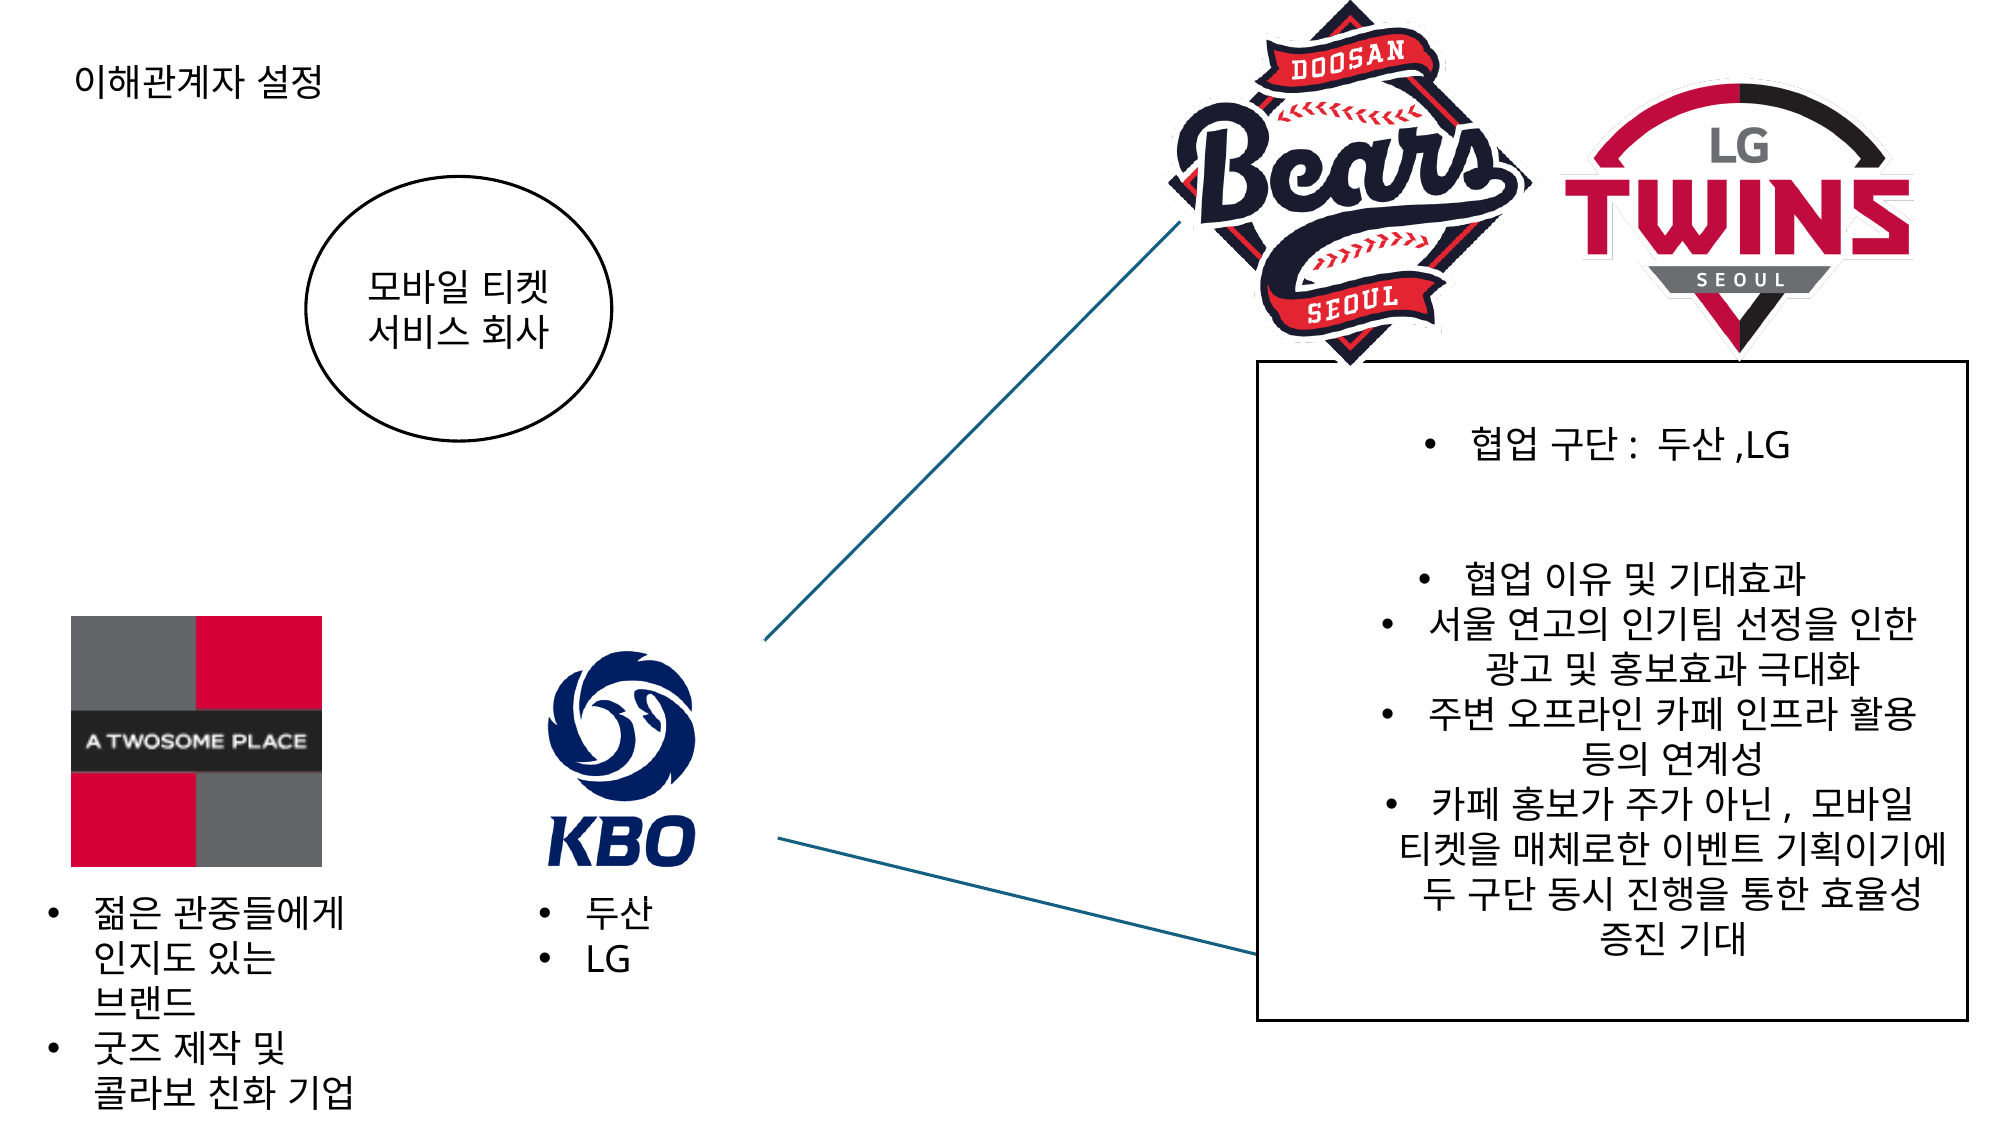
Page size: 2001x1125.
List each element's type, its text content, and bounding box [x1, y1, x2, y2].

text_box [777, 837, 1304, 967]
picture [478, 615, 765, 903]
picture [1157, 0, 1543, 375]
picture [1559, 78, 1915, 362]
text_box 이해관계자 설정 [58, 51, 586, 112]
text_box 젊은 관중들에게 인지도 있는 브랜드 굿즈 제작 및 콜라보 친화 기업 [32, 882, 403, 1123]
text_box 협업 구단: 두산,LG 협업 이유 및 기대효과 서울 연고의 인기팀 선정을 인한 광고 및 홍보효과 극대화 주변 오프라인 카페 인프라 활용 등의 연계성 카페 홍보가 주가 아닌, 모바일 티켓을 매체로한 이벤트 기획이기에 두 구단 동시 진행을 통한 효율성 증진 기대 [1256, 360, 1969, 1022]
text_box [763, 220, 1181, 642]
text_box 두산 LG [523, 882, 895, 988]
text_box 모바일 티켓 서비스 회사 [304, 174, 614, 443]
picture [71, 615, 323, 867]
